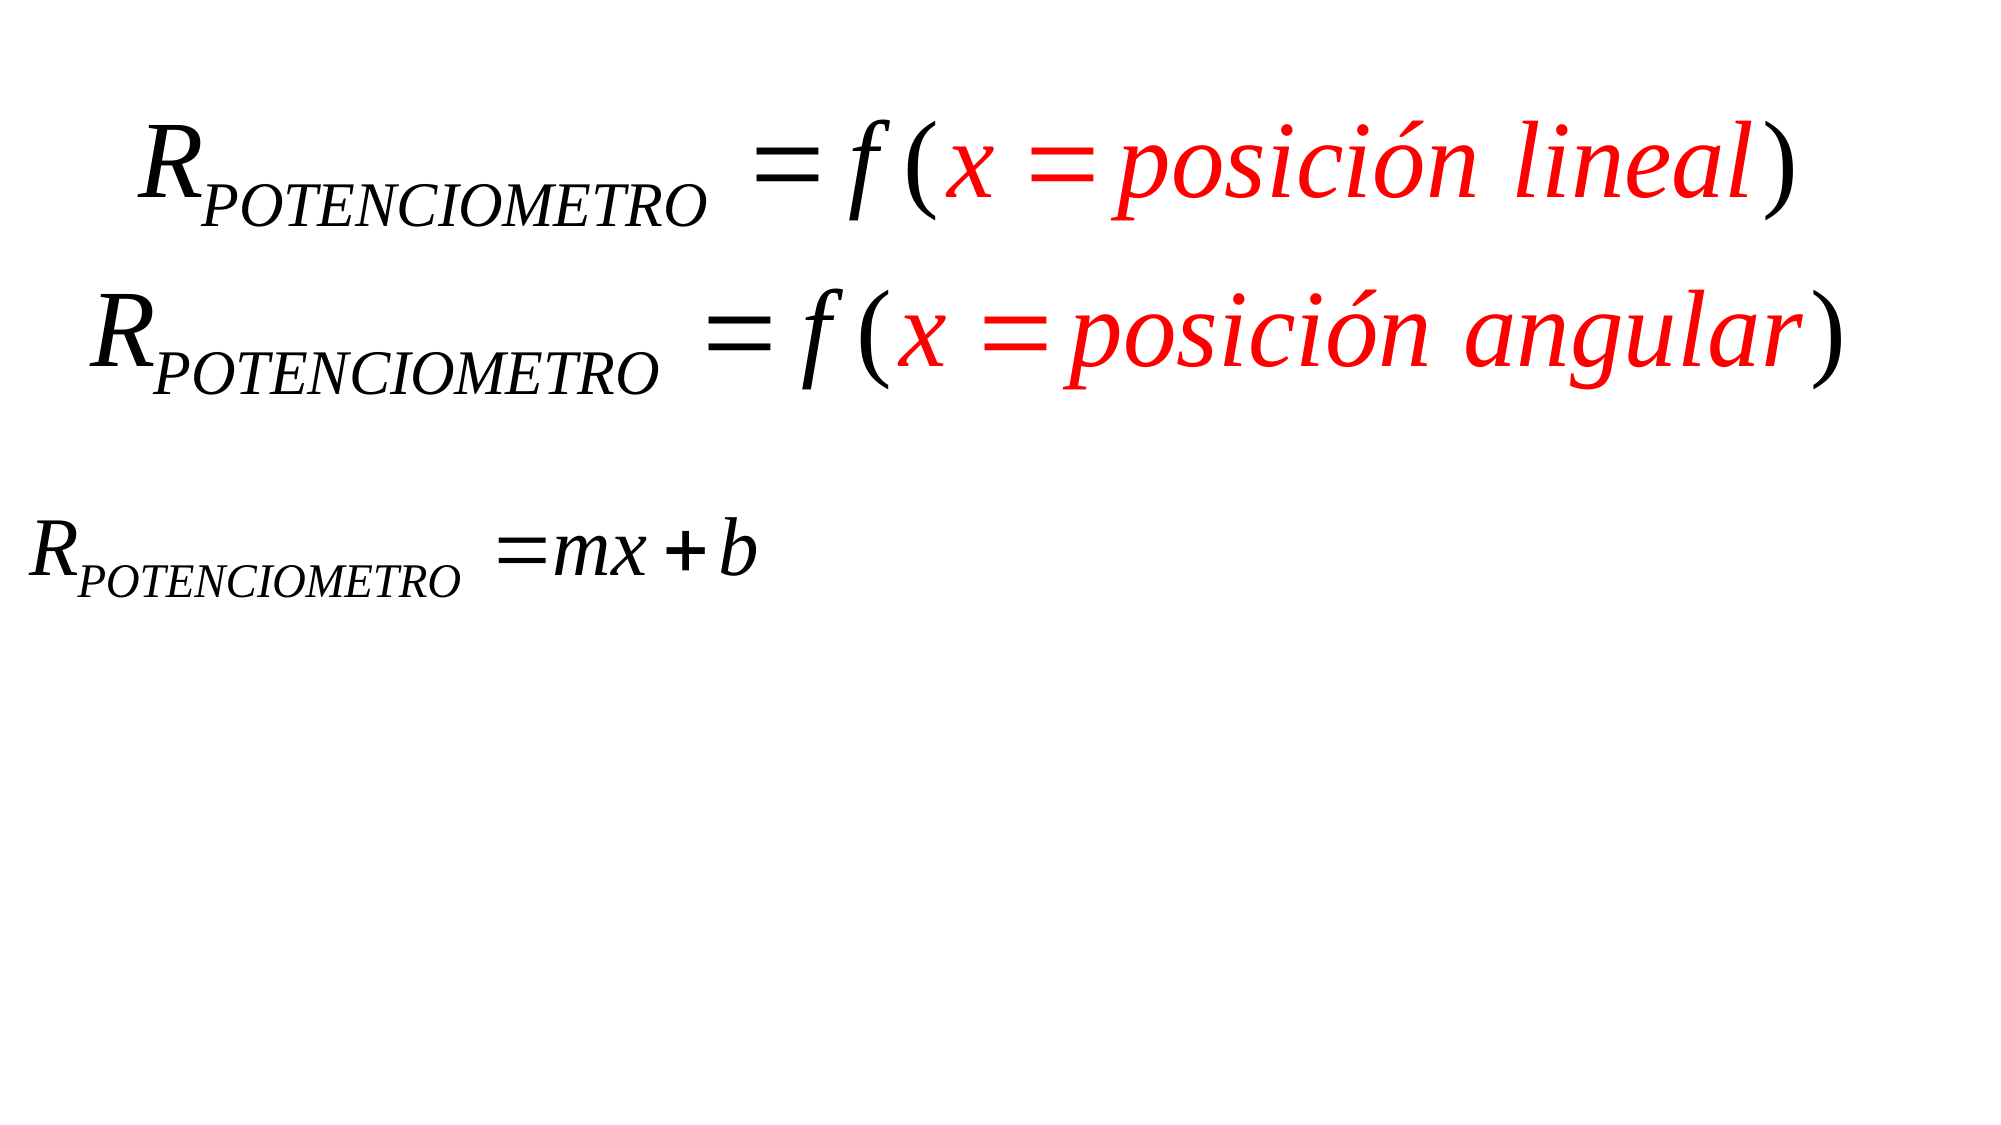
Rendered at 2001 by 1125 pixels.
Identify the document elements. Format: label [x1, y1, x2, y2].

text_box [14, 492, 1982, 1021]
text_box [71, 89, 1862, 420]
